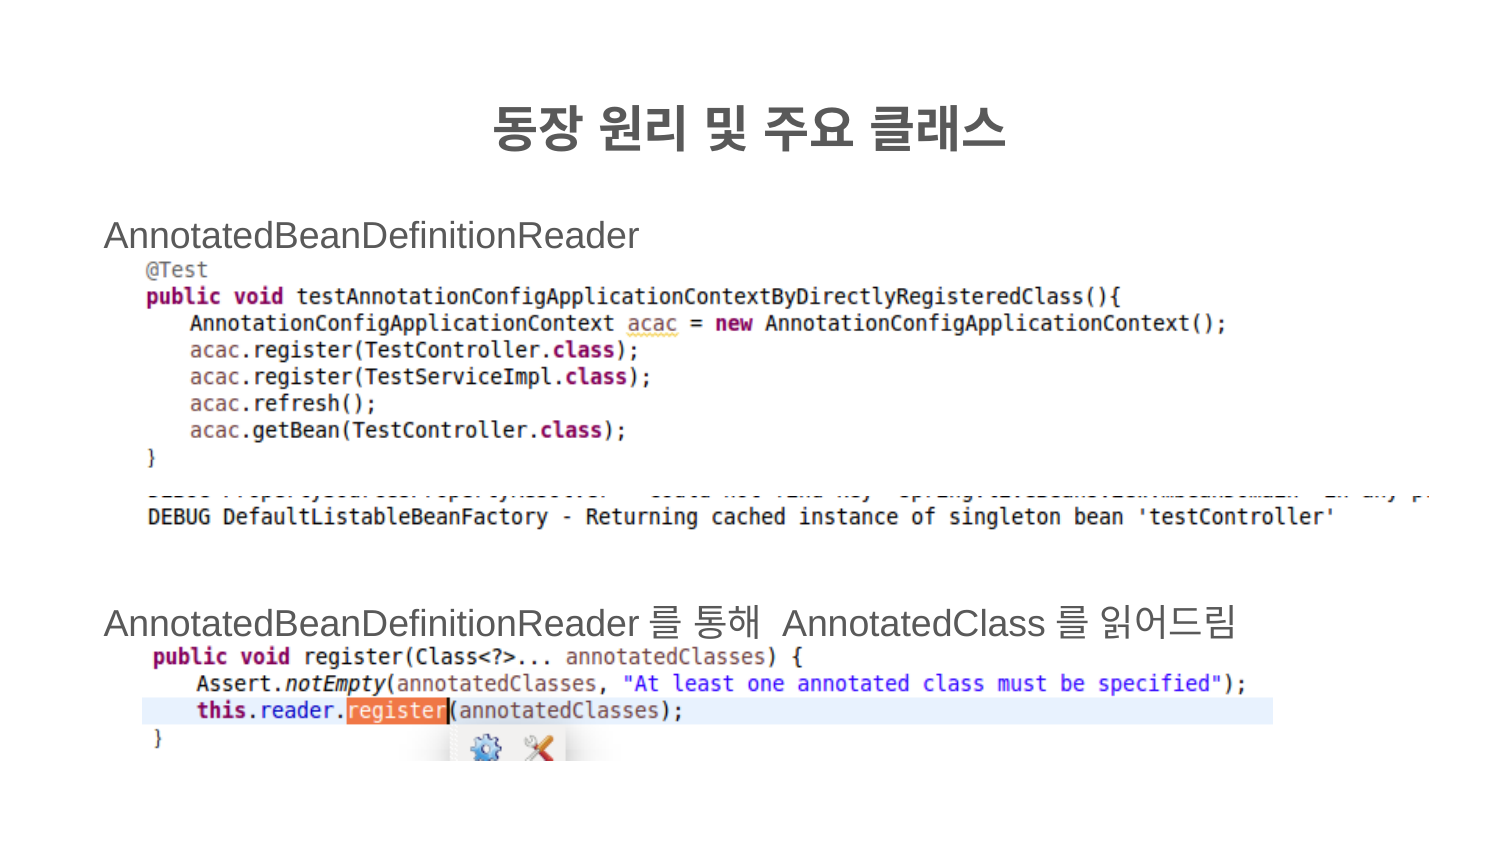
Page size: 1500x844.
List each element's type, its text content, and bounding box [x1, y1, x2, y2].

list AnnotatedBeanDefinitionReader AnnotatedBeanDefinitionReader를 통해 AnnotatedClass를 읽어드림 [51, 189, 1449, 750]
picture [142, 644, 1273, 761]
picture [142, 495, 1429, 539]
title 동장 원리 및 주요 클래스 [51, 72, 1449, 167]
picture [136, 254, 1278, 482]
